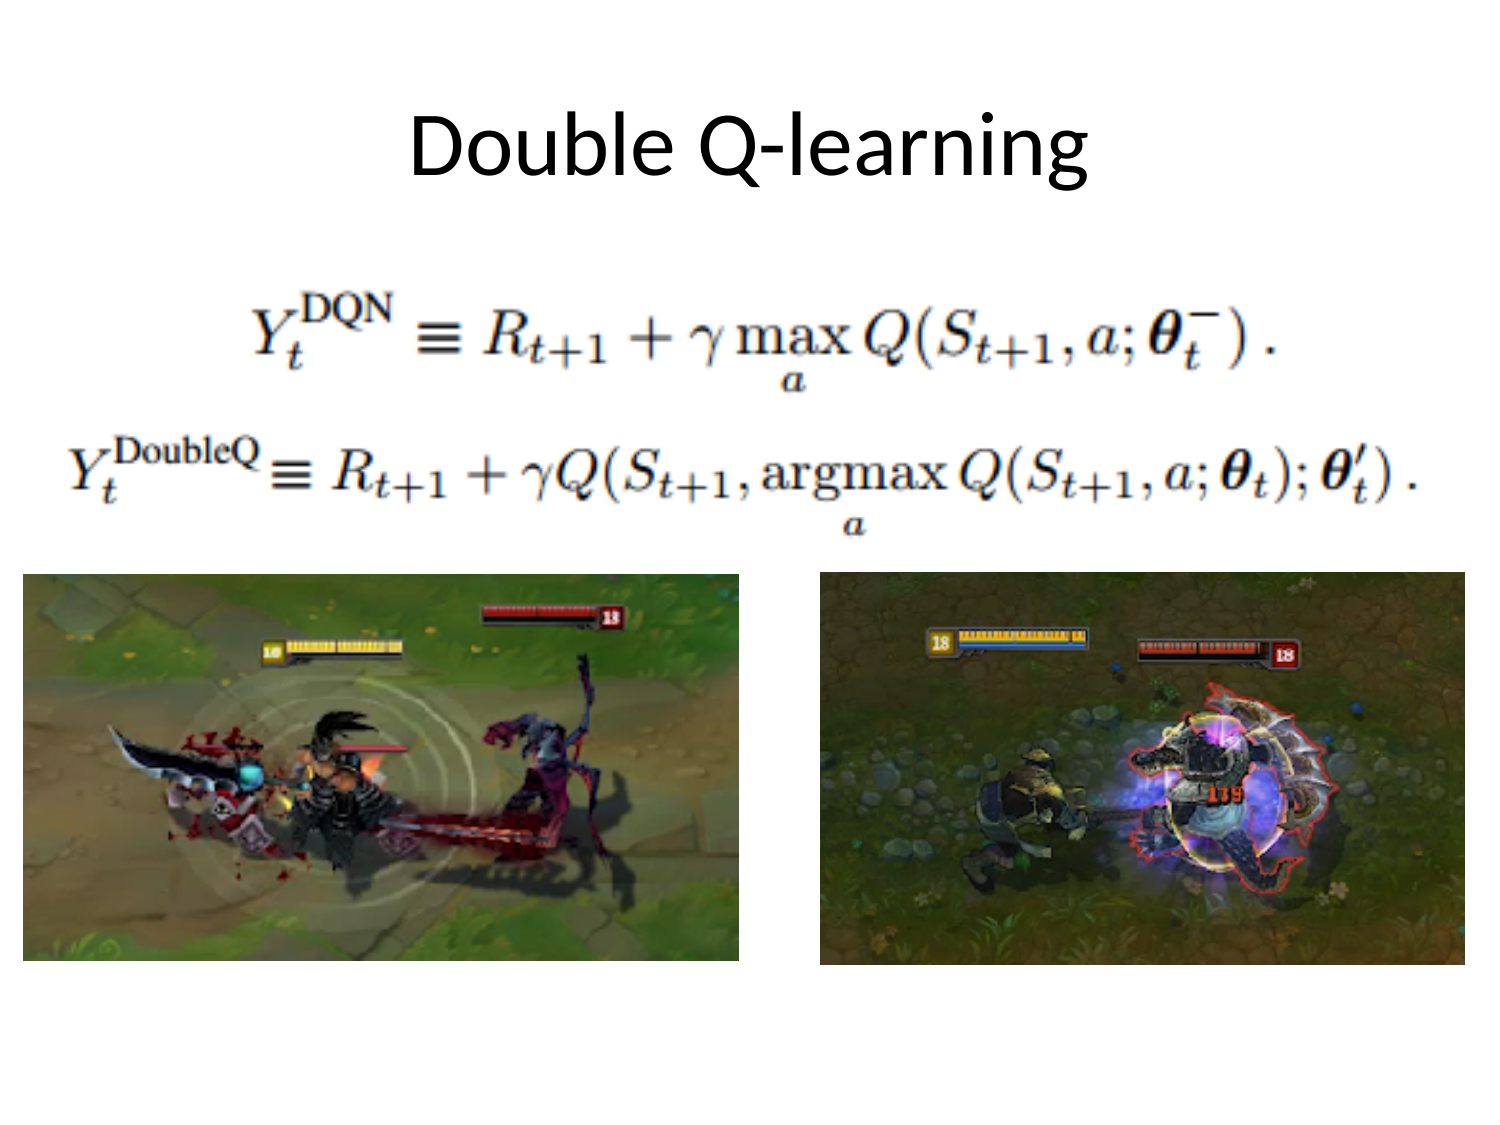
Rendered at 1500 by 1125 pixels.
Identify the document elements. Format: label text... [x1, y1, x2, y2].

picture [46, 257, 1451, 540]
picture [23, 573, 739, 962]
title Double Q-learning [75, 45, 1425, 233]
picture [820, 572, 1466, 966]
